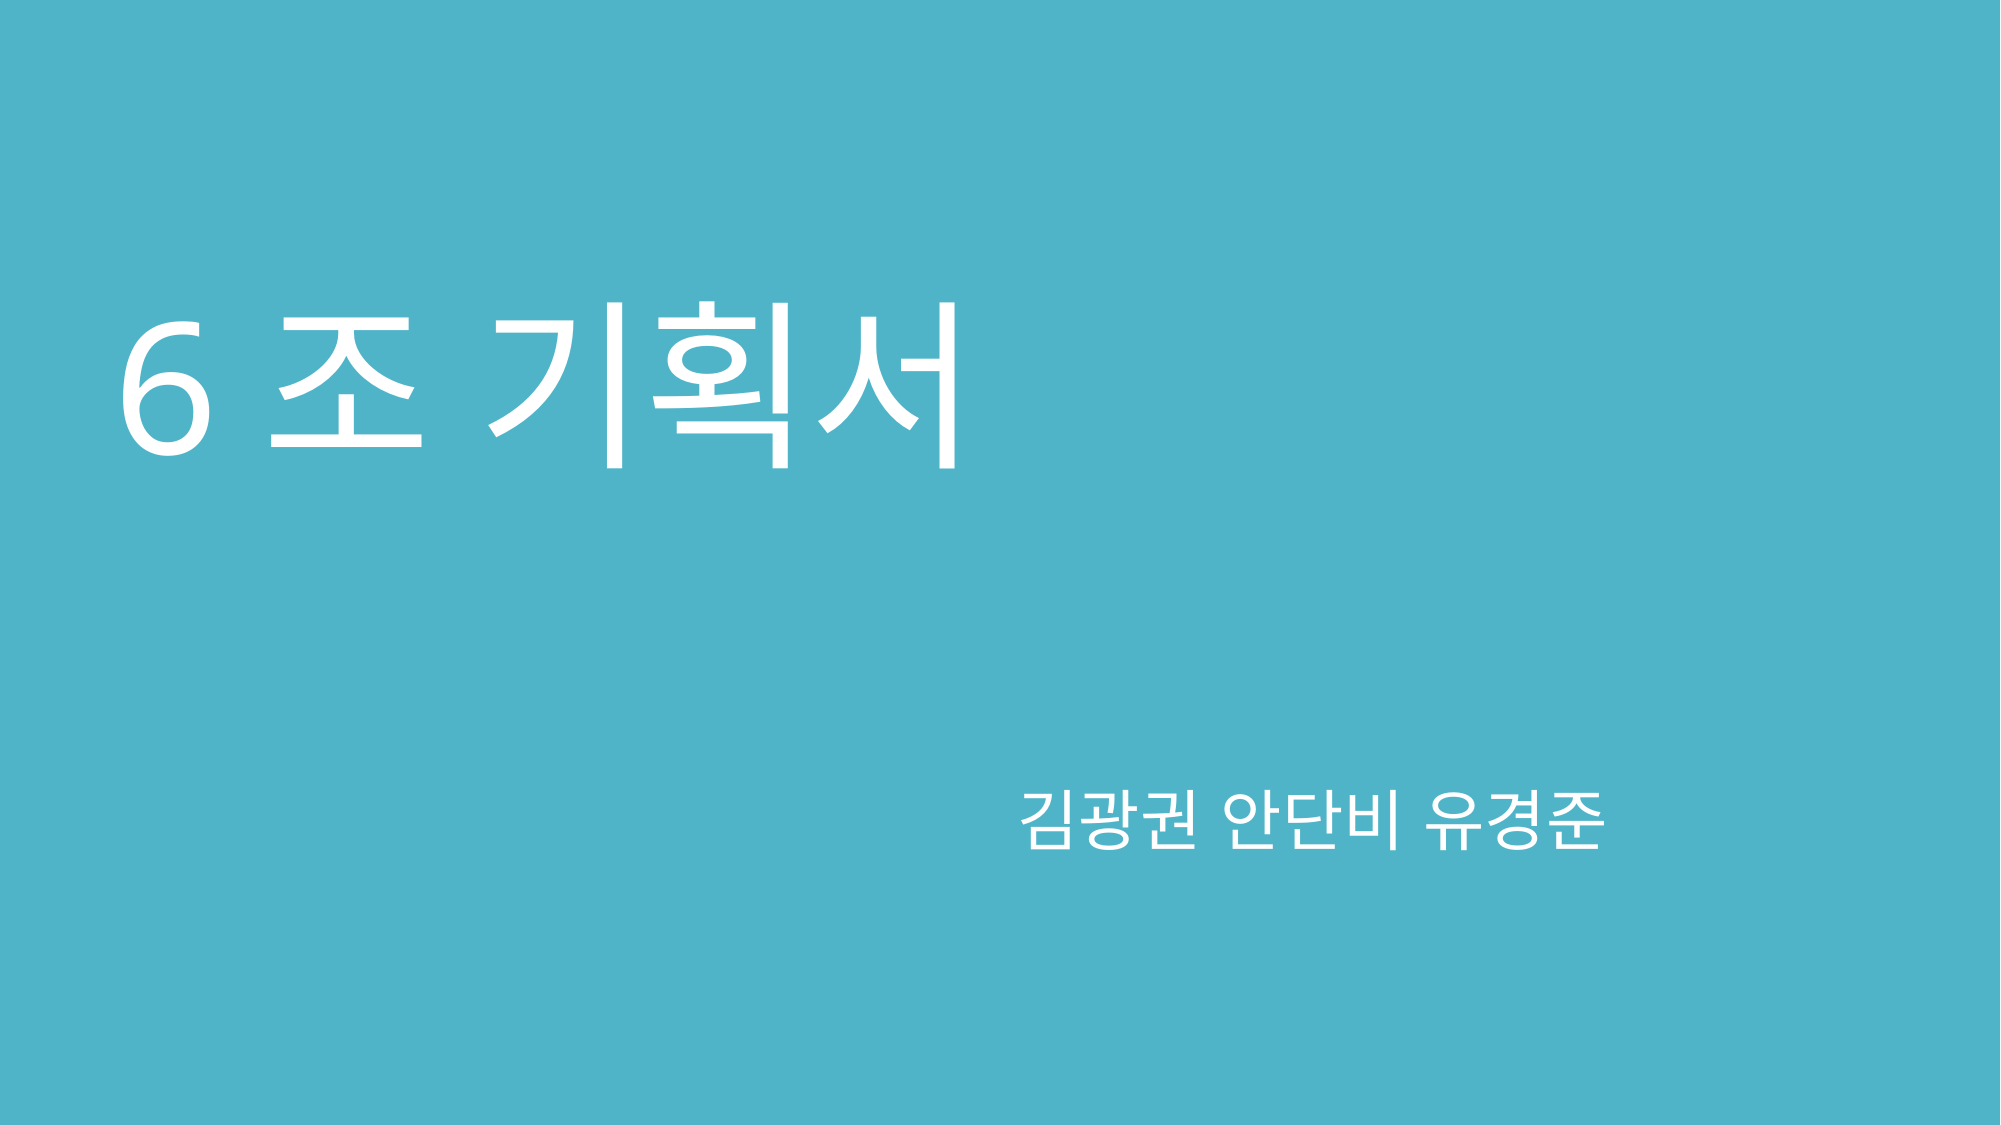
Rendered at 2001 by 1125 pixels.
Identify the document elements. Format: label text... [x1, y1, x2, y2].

subtitle 김광권 안단비 유경준 [109, 690, 1624, 961]
title 6조 기획서 [98, 126, 1868, 677]
